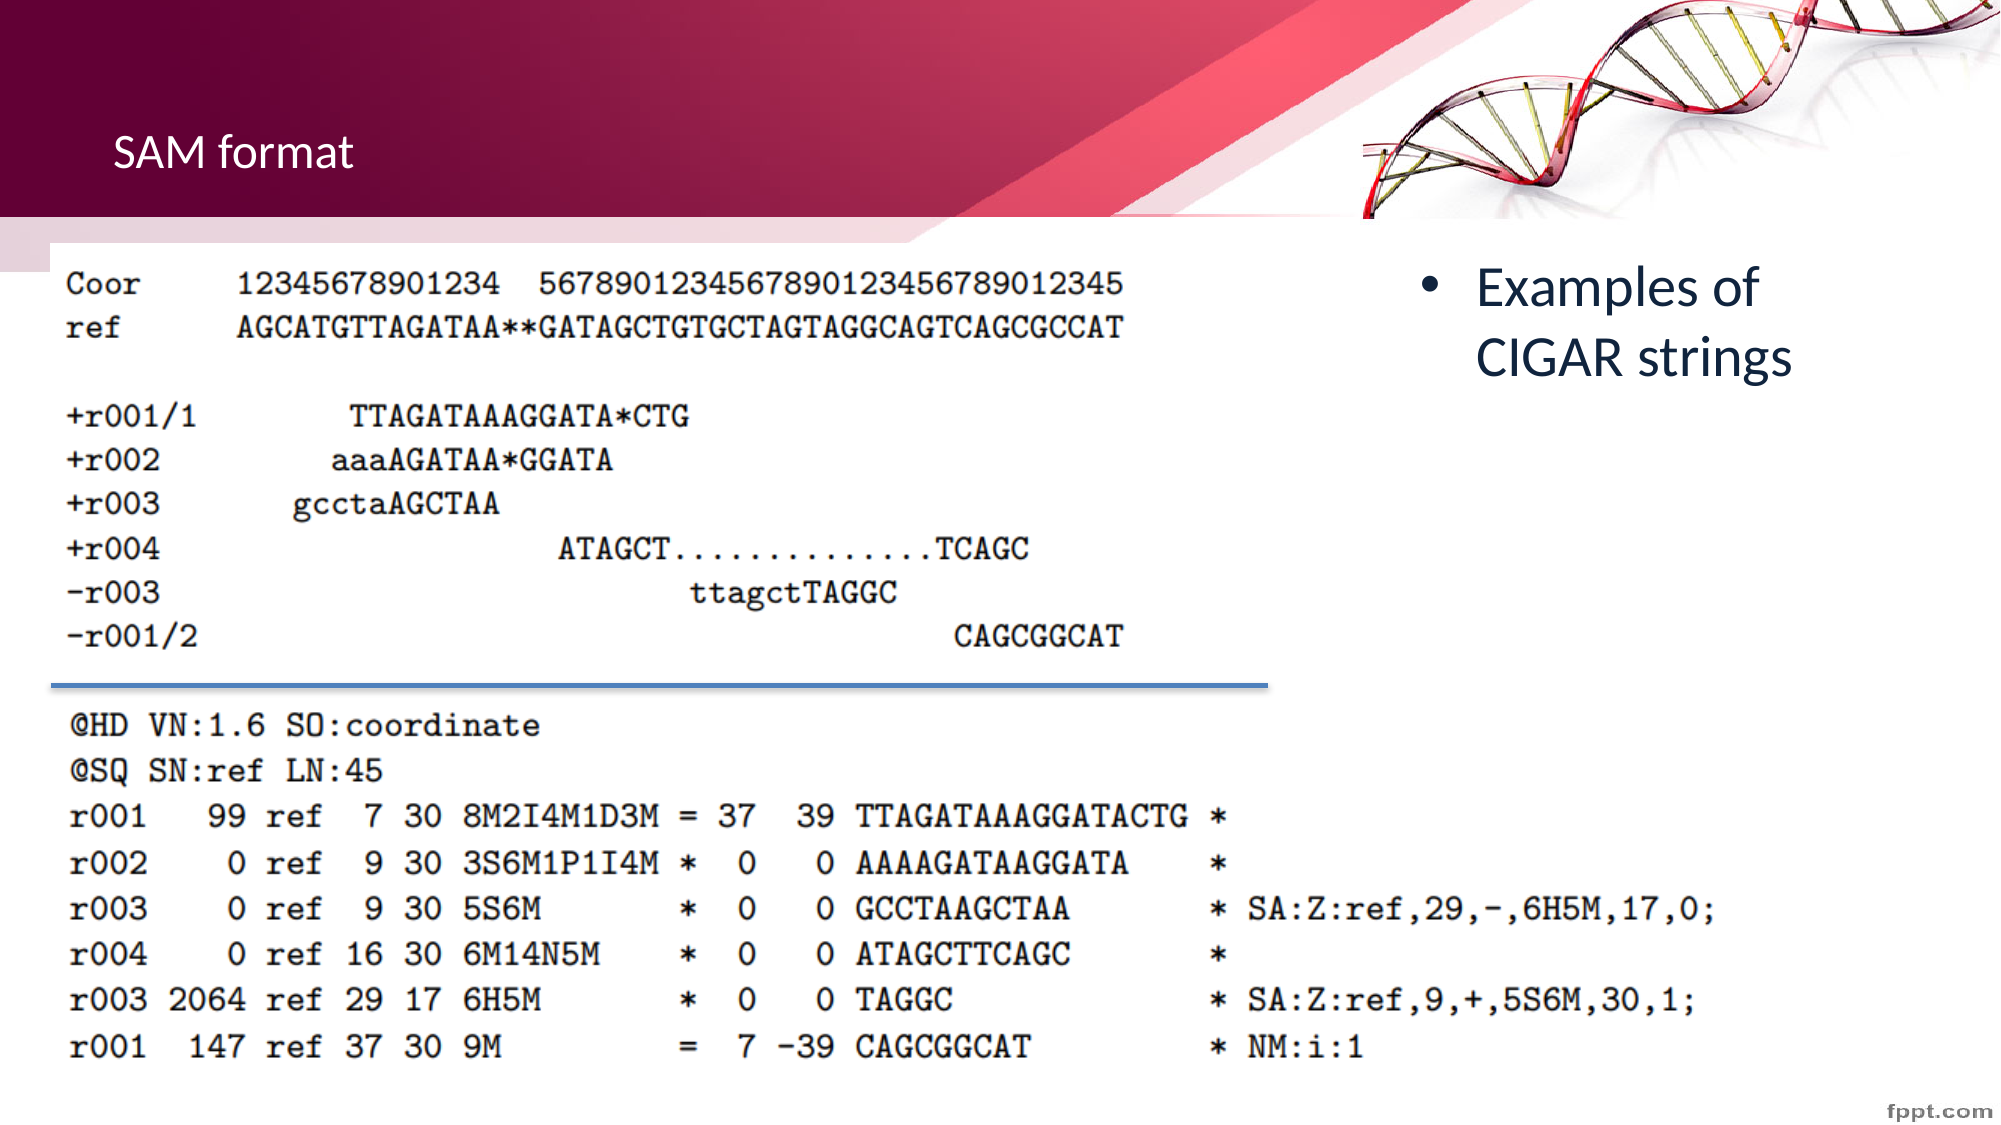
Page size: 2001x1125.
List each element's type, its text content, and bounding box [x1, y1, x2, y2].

list Examples of CIGAR strings [1405, 240, 1863, 730]
picture [0, 0, 2001, 1125]
title SAM format [98, 111, 1899, 187]
